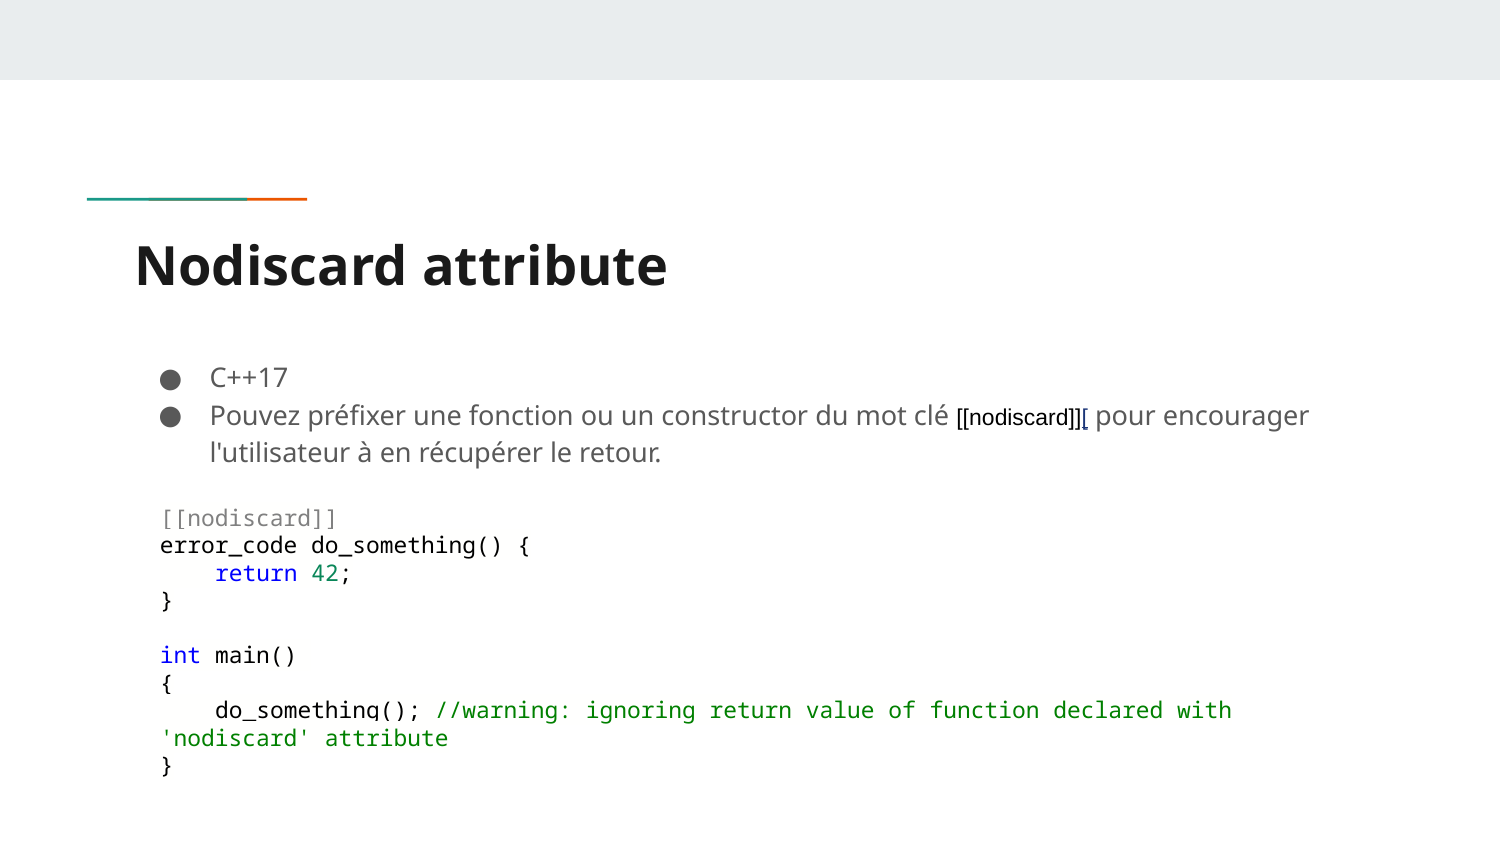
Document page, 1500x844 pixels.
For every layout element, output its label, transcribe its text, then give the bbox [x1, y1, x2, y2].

title Nodiscard attribute [119, 216, 1381, 305]
text_box [[nodiscard]] error_code do_something() { return 42; } int main() { do_something(); //warning: ignoring return value of function declared with 'nodiscard' attribute } [144, 488, 1269, 786]
list C++17 Pouvez préfixer une fonction ou un constructor du mot clé [[nodiscard]][ pour encourager l'utilisateur à en récupérer le retour. [119, 341, 1381, 479]
